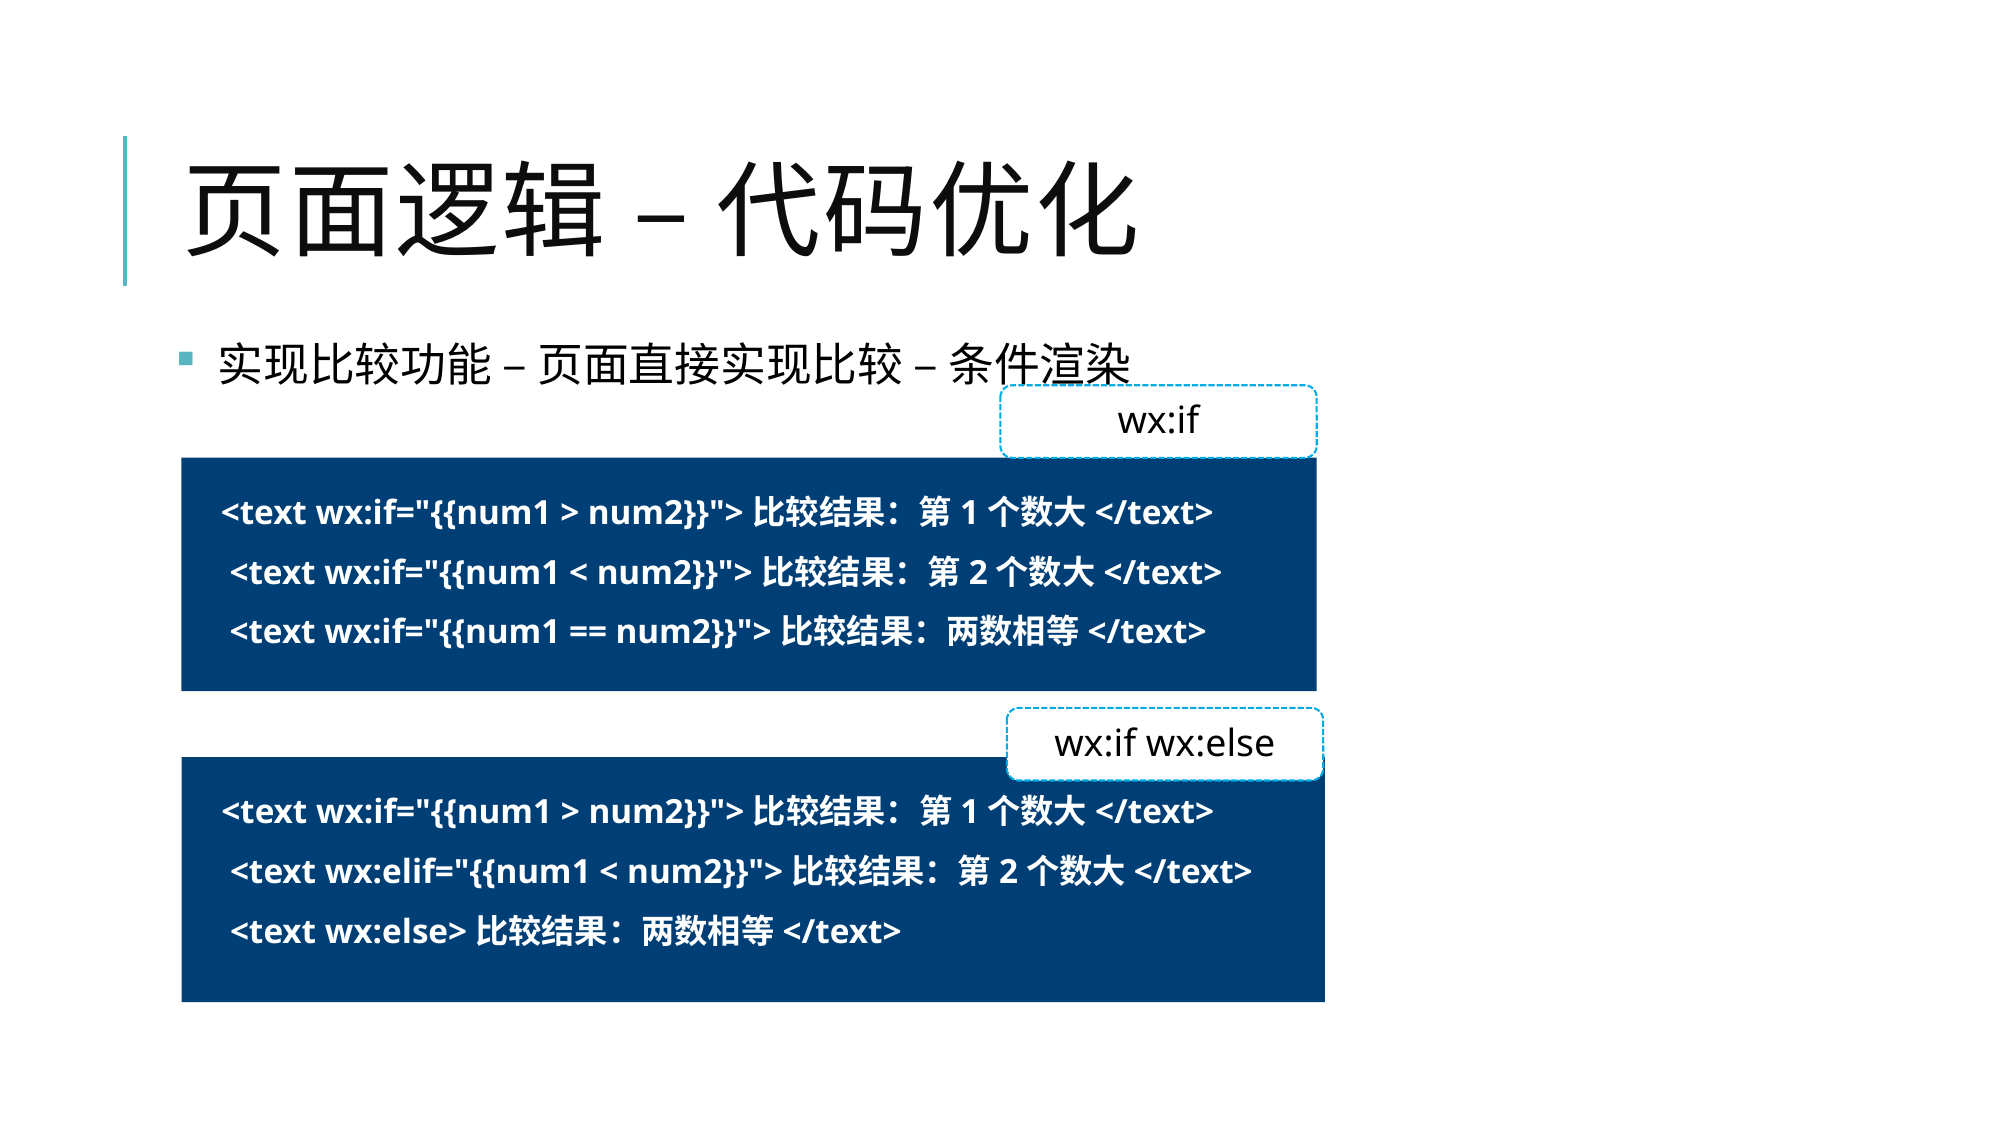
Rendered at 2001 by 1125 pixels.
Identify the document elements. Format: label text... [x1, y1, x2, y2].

text_box wx:if [1000, 385, 1317, 453]
list 实现比较功能 – 页面直接实现比较 – 条件渲染 [168, 334, 1504, 642]
text_box wx:if wx:else [1006, 707, 1324, 754]
title 页面逻辑 – 代码优化 [168, 96, 1763, 342]
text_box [181, 457, 1317, 692]
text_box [181, 756, 1326, 1003]
